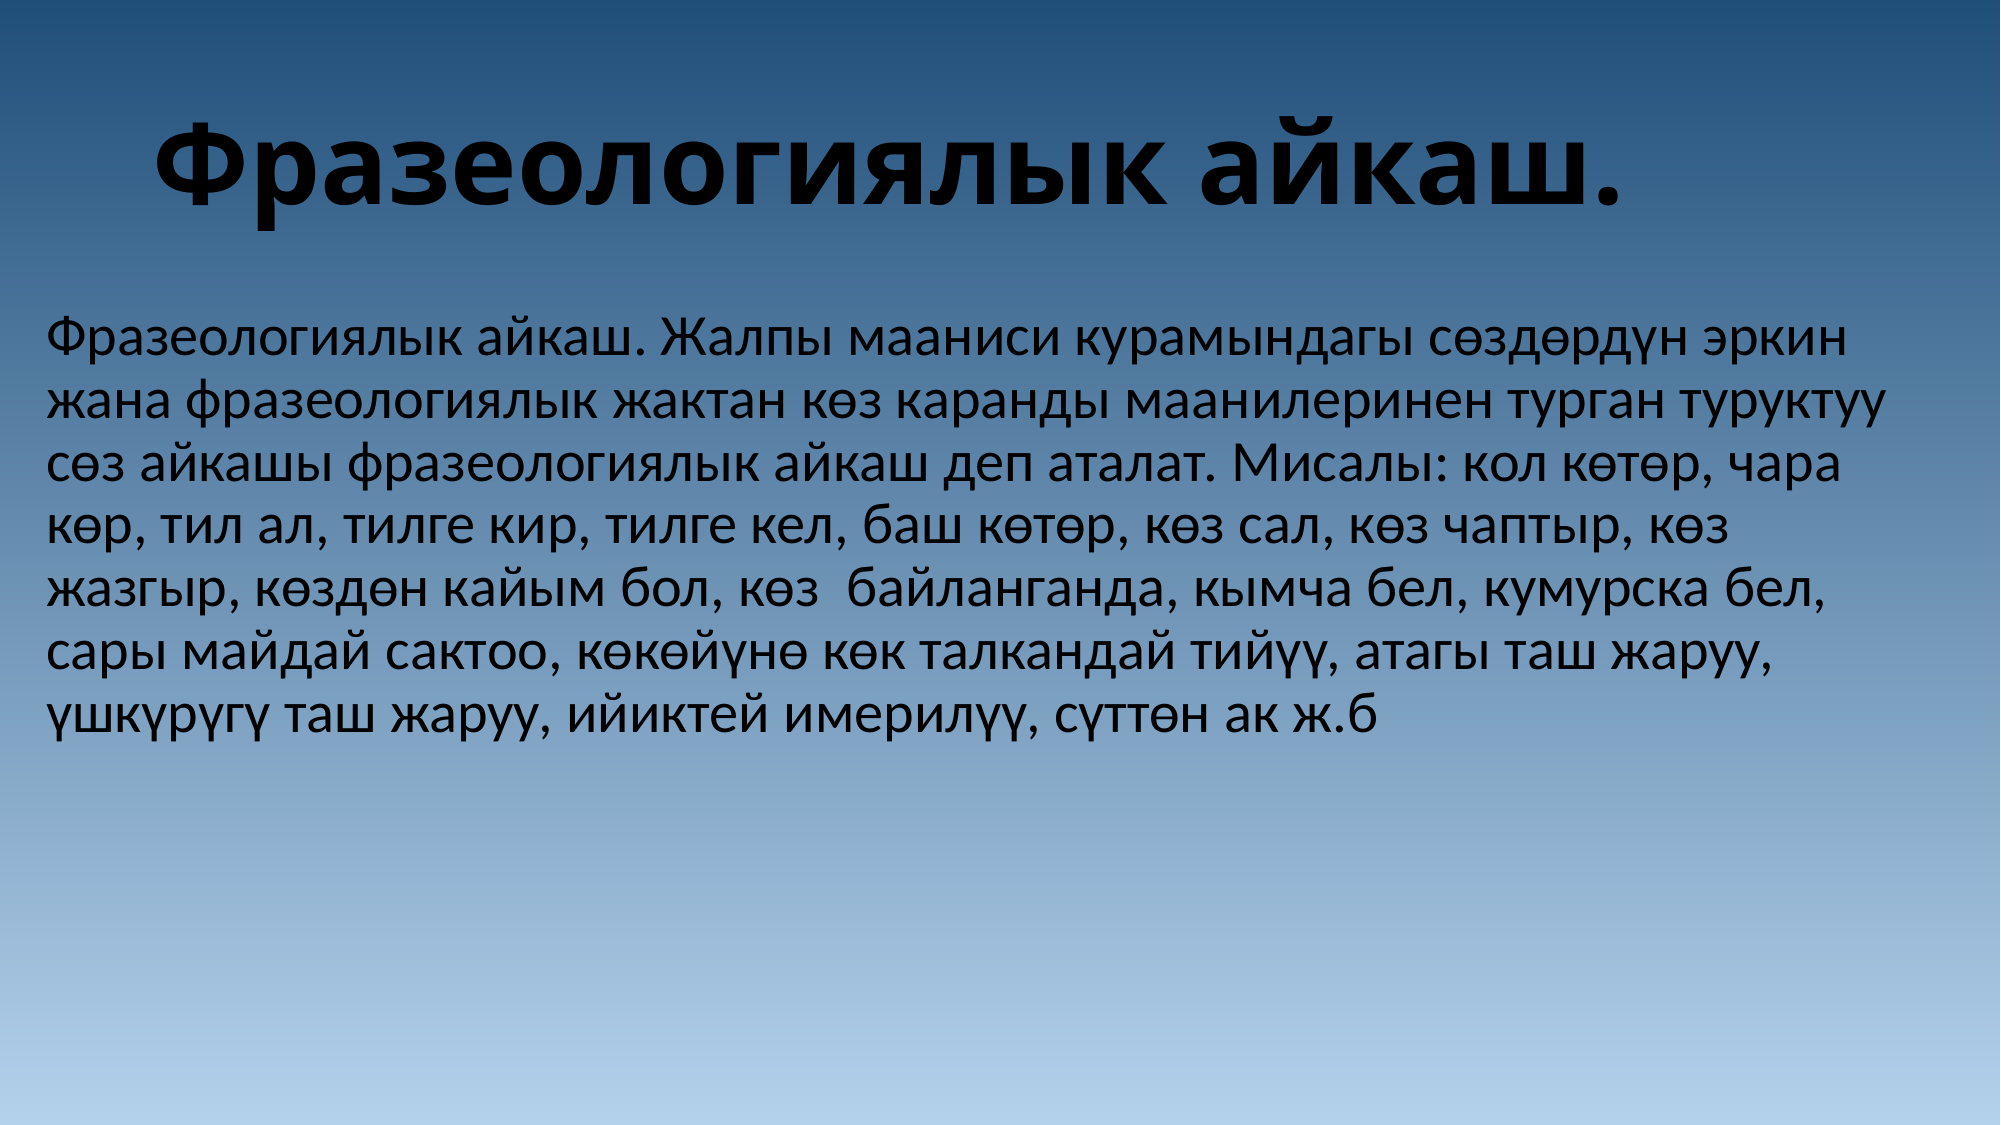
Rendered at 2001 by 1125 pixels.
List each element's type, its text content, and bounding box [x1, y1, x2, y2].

list Фразеологиялык айкаш. Жалпы мааниси курамындагы сөздөрдүн эркин жана фразеологиялык жактан көз каранды маанилеринен турган туруктуу сөз айкашы фразеологиялык айкаш деп аталат. Мисалы: кол көтөр, чара көр, тил ал, тилге кир, тилге кел, баш көтөр, көз сал, көз чаптыр, көз жазгыр, көздөн кайым бол, көз байланганда, кымча бел, кумурска бел, сары майдай сактоо, көкөйүнө көк талкандай тийүү, атагы таш жаруу, үшкүрүгү таш жаруу, ийиктей имерилүү, сүттөн ак ж.б [30, 297, 1943, 1077]
title Фразеологиялык айкаш. [137, 59, 1863, 278]
